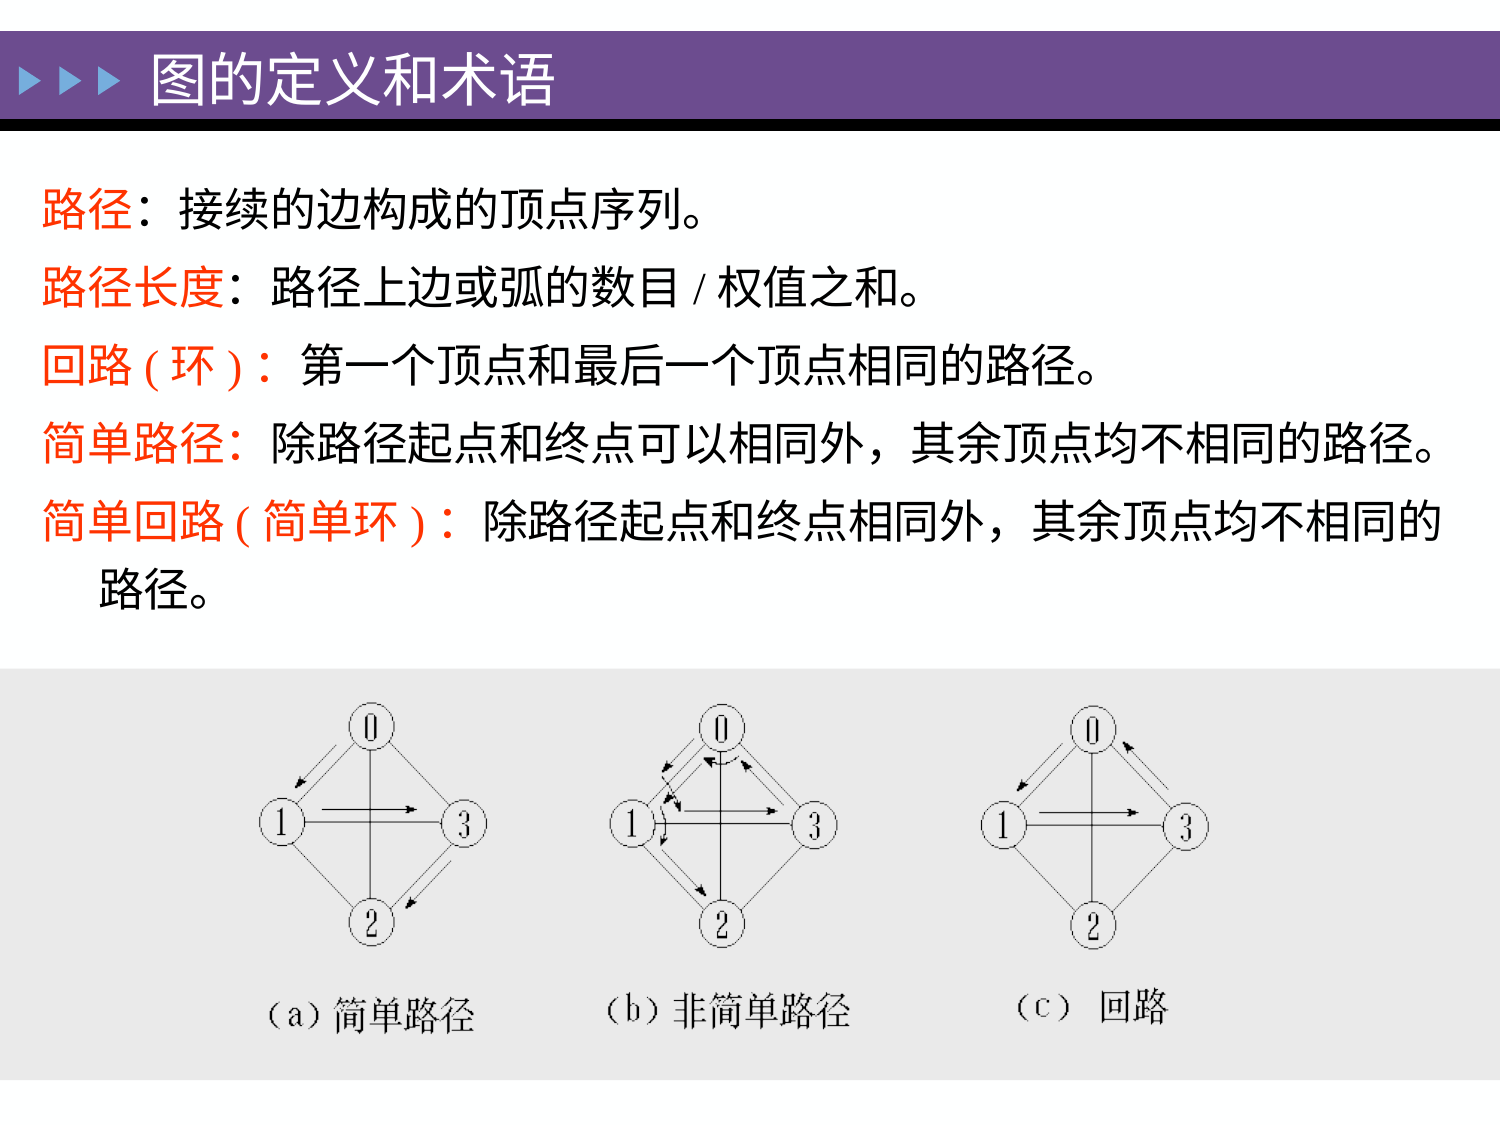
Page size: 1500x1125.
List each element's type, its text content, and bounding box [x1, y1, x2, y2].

text_box [0, 668, 1500, 1081]
picture [216, 690, 1242, 1048]
text_box 图的定义和术语 [134, 21, 1145, 135]
text_box 路径：接续的边构成的顶点序列。 路径长度：路径上边或弧的数目/权值之和。 回路(环)：第一个顶点和最后一个顶点相同的路径。 简单路径：除路径起点和终点可以相同外，其余顶点均不相同的路径。 简单回路(简单环)：除路径起点和终点相同外，其余顶点均不相同的路径。 [27, 159, 1483, 646]
